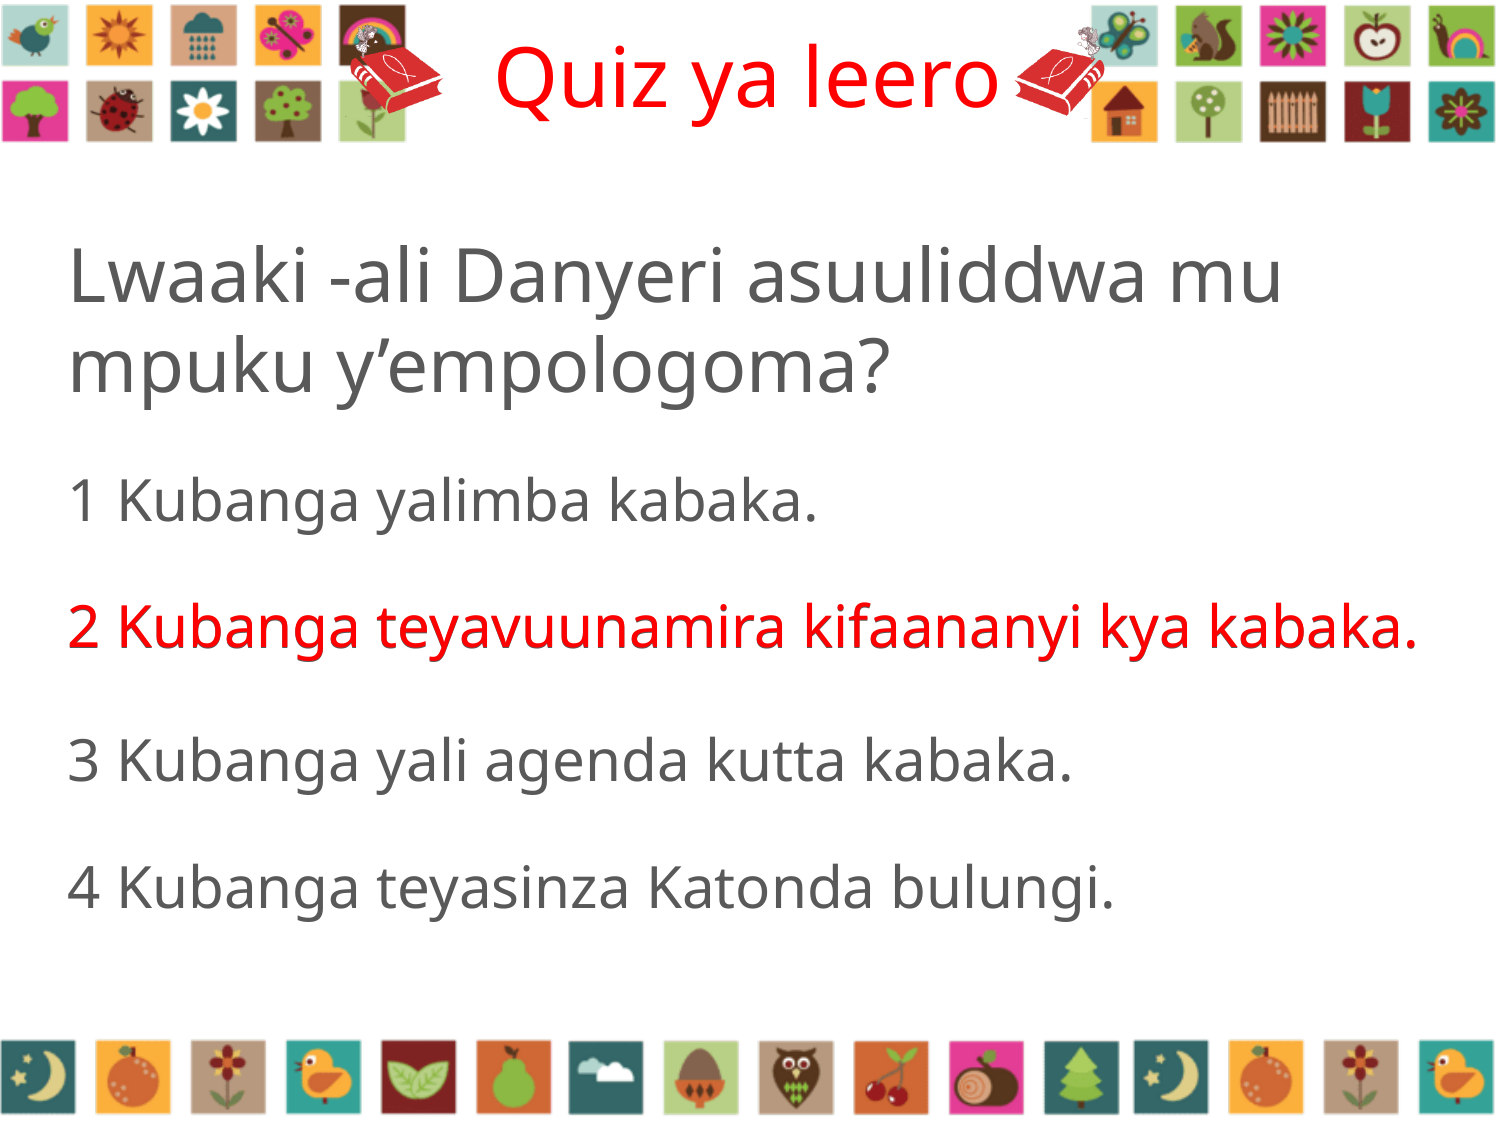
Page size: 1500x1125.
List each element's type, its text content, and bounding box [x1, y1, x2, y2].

text_box 2 Kubanga teyavuunamira kifaananyi kya kabaka. [53, 581, 1483, 667]
picture [982, 3, 1500, 150]
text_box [0, 1028, 1500, 1118]
text_box 3 Kubanga yali agenda kutta kabaka. [53, 716, 1483, 801]
text_box Lwaaki -ali Danyeri asuuliddwa mu mpuku y’empologoma? [53, 219, 1436, 415]
picture [0, 3, 475, 150]
text_box 4 Kubanga teyasinza Katonda bulungi. [53, 842, 1483, 928]
text_box Quiz ya leero [425, 16, 1078, 131]
text_box 1 Kubanga yalimba kabaka. [53, 456, 1436, 541]
